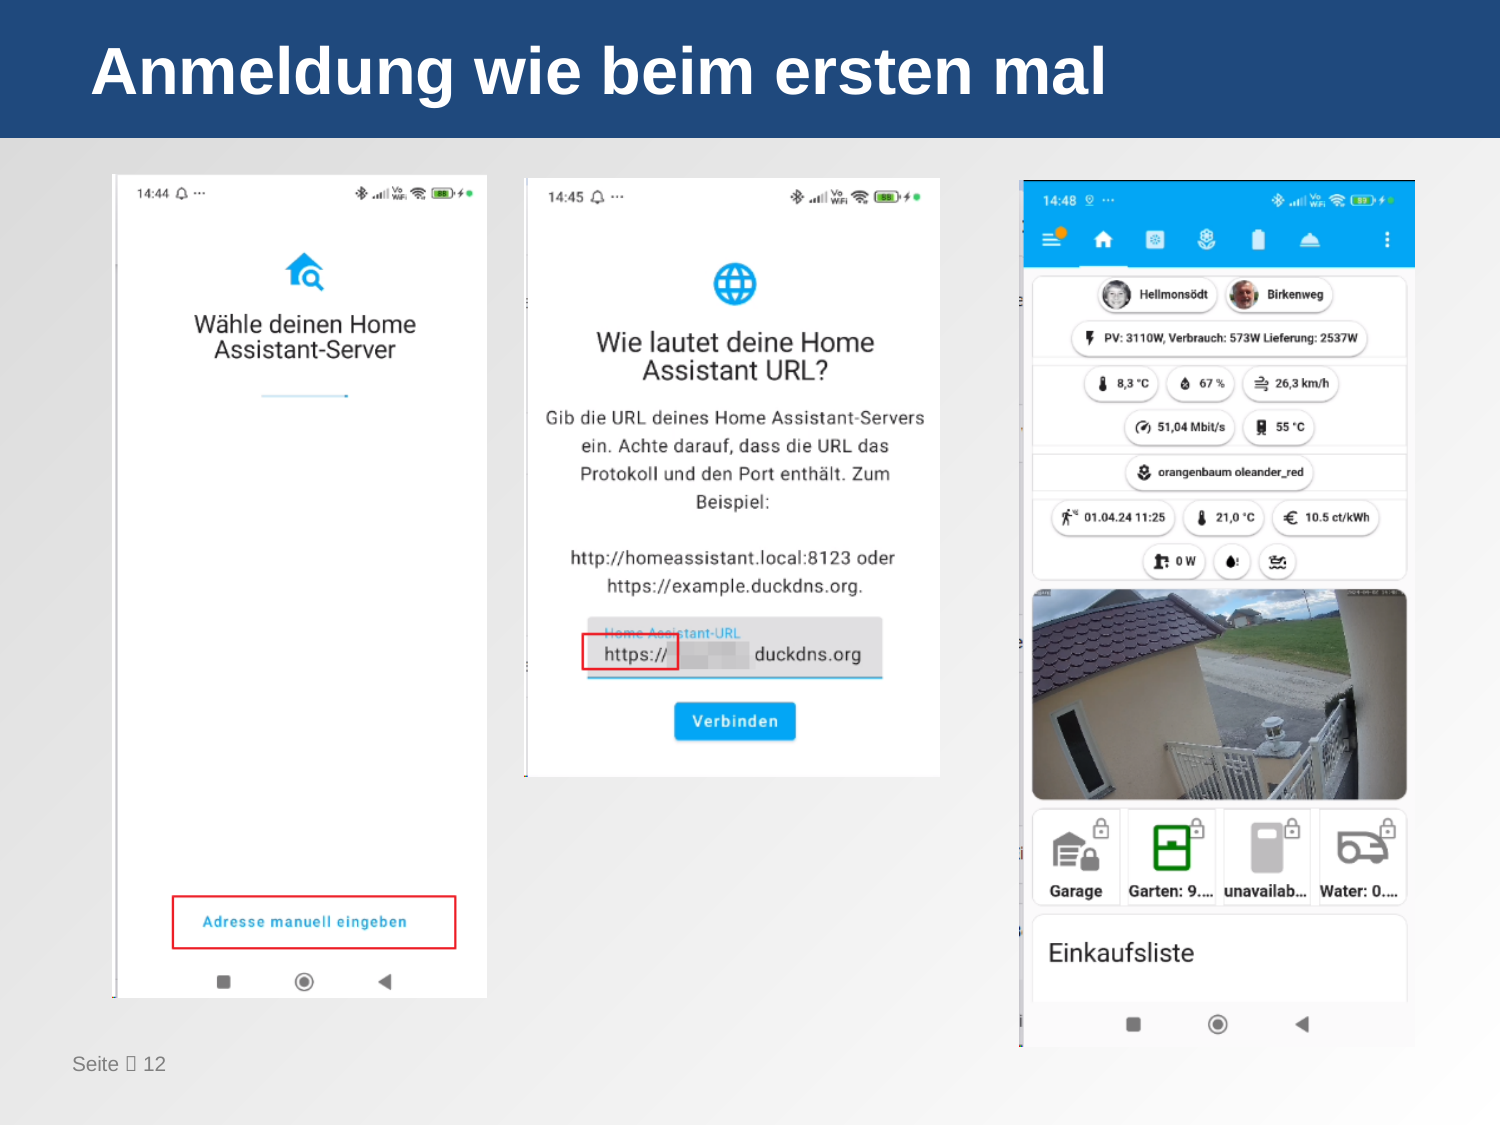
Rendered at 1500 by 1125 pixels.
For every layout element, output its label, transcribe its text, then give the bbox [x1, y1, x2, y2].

picture [1198, 229, 1215, 250]
picture [1290, 196, 1307, 206]
picture [1019, 180, 1415, 1048]
picture [1330, 194, 1345, 207]
picture [1051, 196, 1060, 205]
picture [1301, 233, 1320, 247]
picture [1311, 194, 1321, 199]
picture [1351, 195, 1373, 205]
picture [1310, 202, 1325, 207]
picture [1146, 231, 1165, 249]
picture [111, 174, 487, 998]
picture [1252, 230, 1265, 250]
picture [1043, 226, 1067, 246]
picture [524, 177, 940, 777]
picture [1086, 195, 1094, 205]
picture [1095, 231, 1113, 248]
picture [1062, 196, 1076, 205]
picture [1272, 194, 1284, 207]
title Anmeldung wie beim ersten mal [75, 20, 1425, 208]
